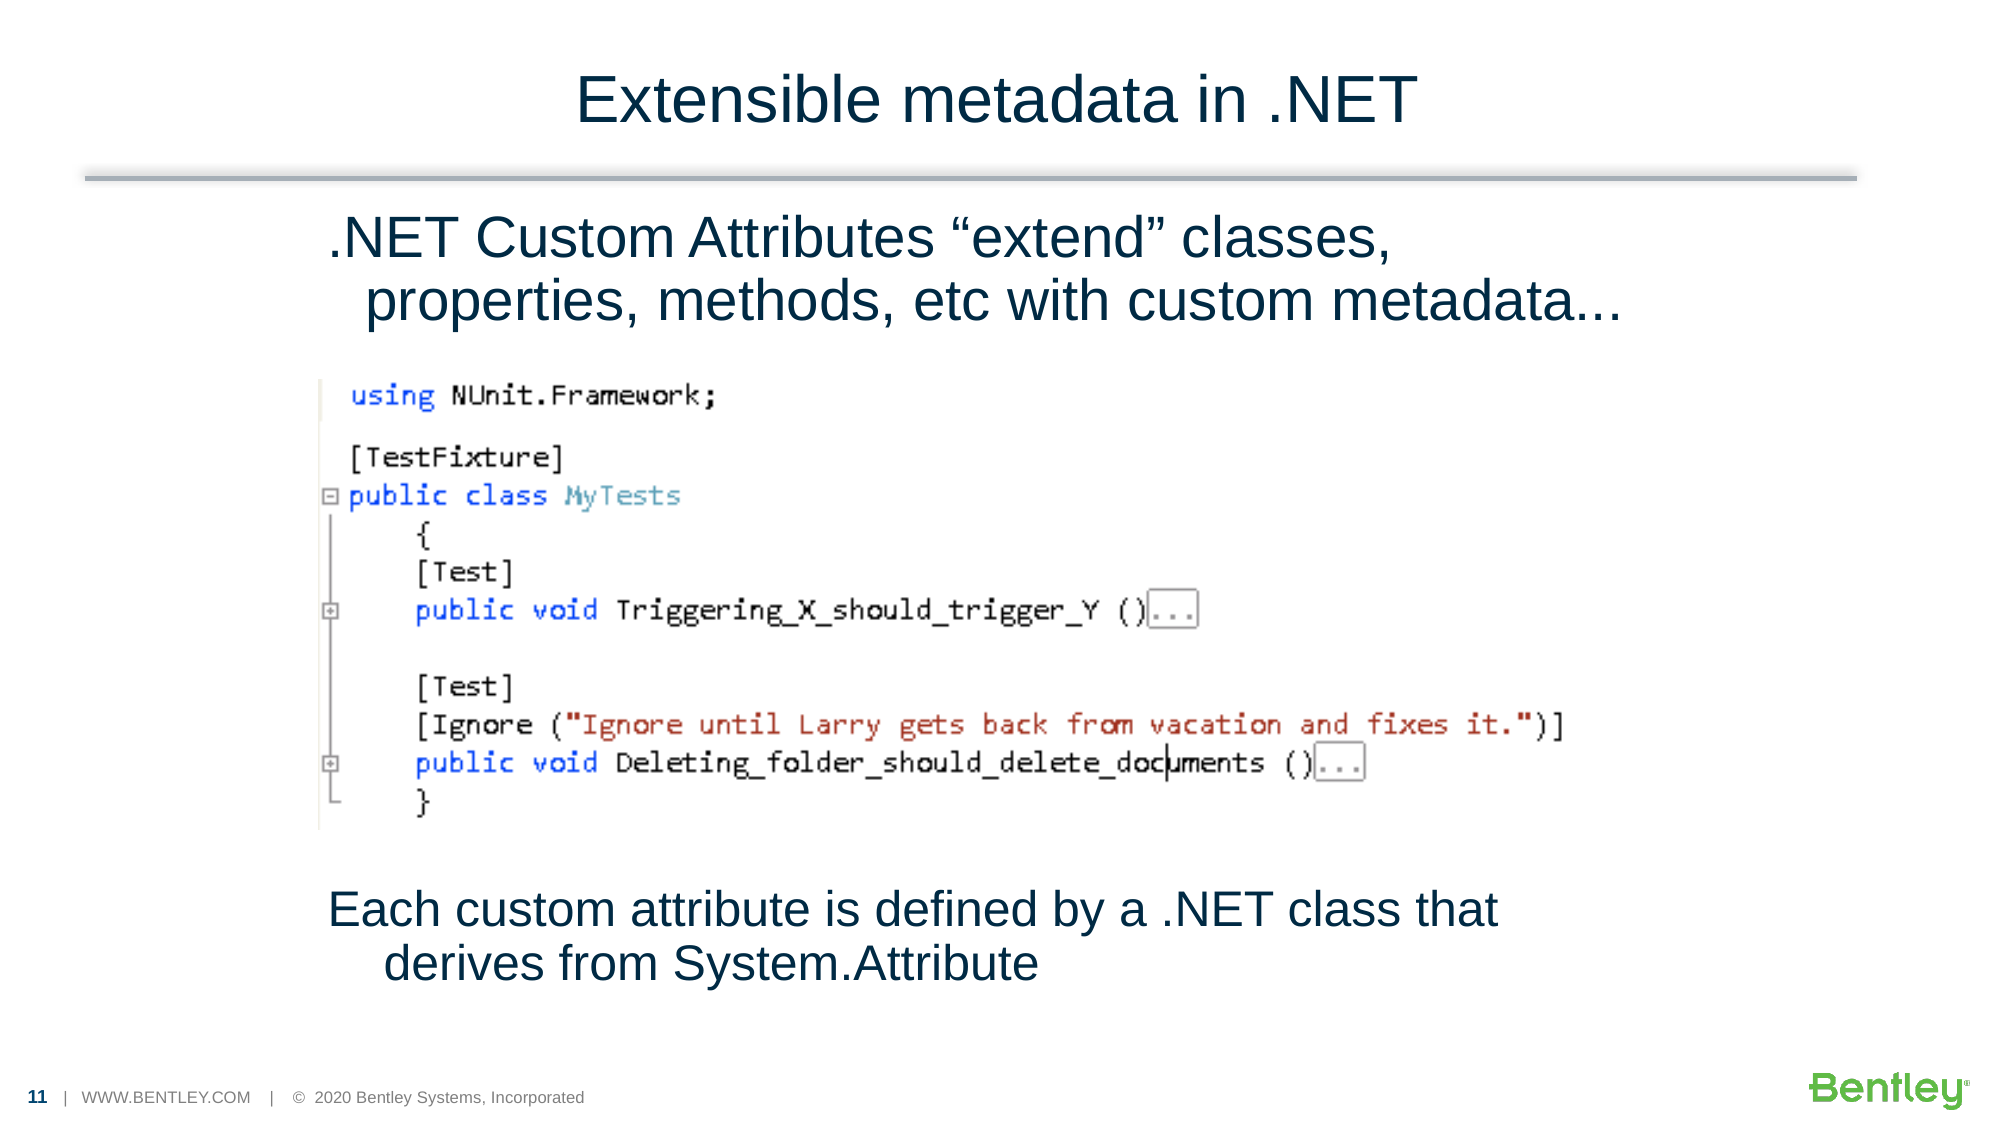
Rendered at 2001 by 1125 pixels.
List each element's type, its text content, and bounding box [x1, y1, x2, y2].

picture [318, 379, 1581, 830]
text_box Each custom attribute is defined by a .NET class that derives from System.Attribute [312, 875, 1638, 989]
title Extensible metadata in .NET [81, 38, 1914, 164]
picture [1809, 1072, 1970, 1110]
list .NET Custom Attributes “extend” classes, properties, methods, etc with custom metadata... [312, 200, 1675, 513]
